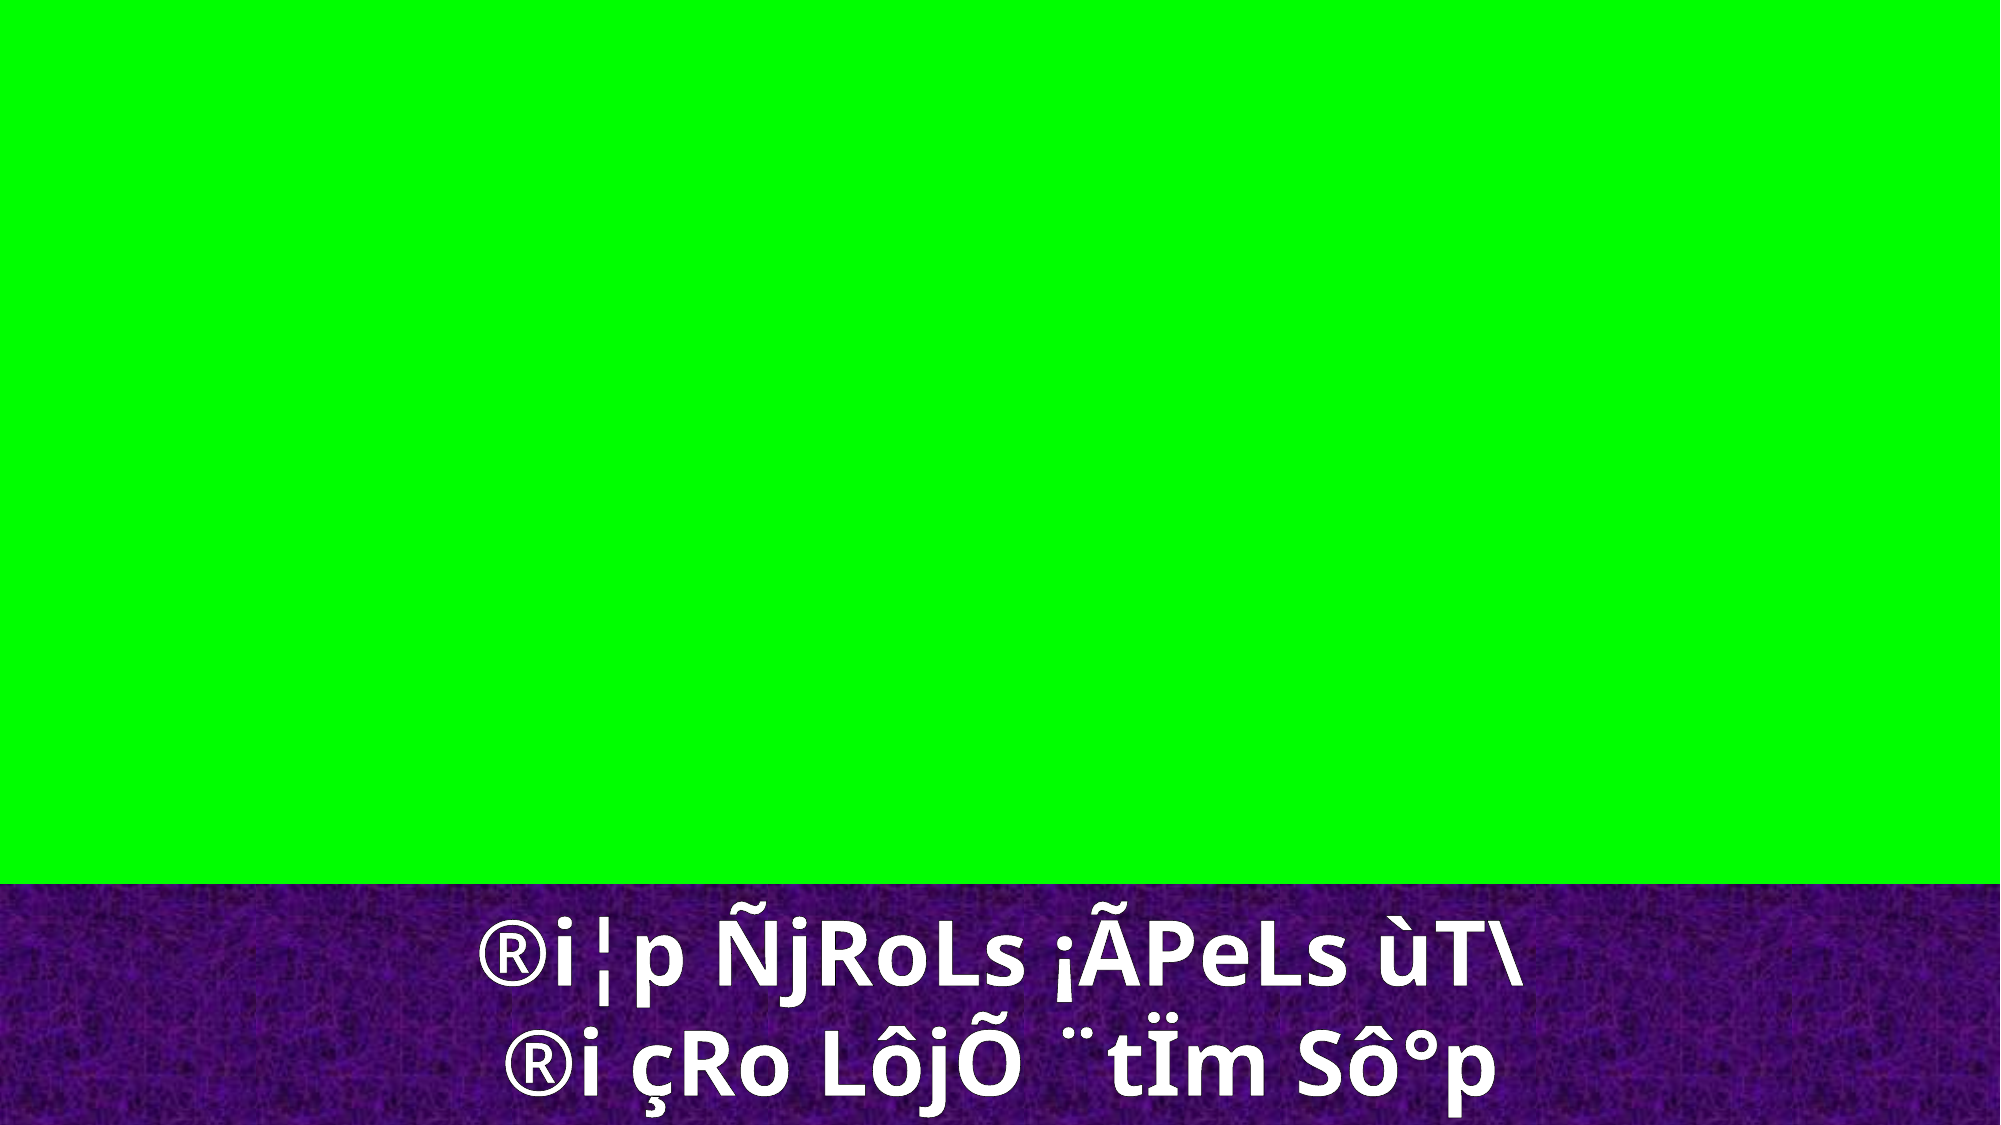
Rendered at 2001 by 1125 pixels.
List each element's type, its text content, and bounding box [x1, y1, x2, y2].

text_box ®i¦p ÑjRoLs ¡ÃPeLs ùT\ ®i çRo LôjÕ ¨tÏm Sô°p [0, 886, 2000, 1122]
